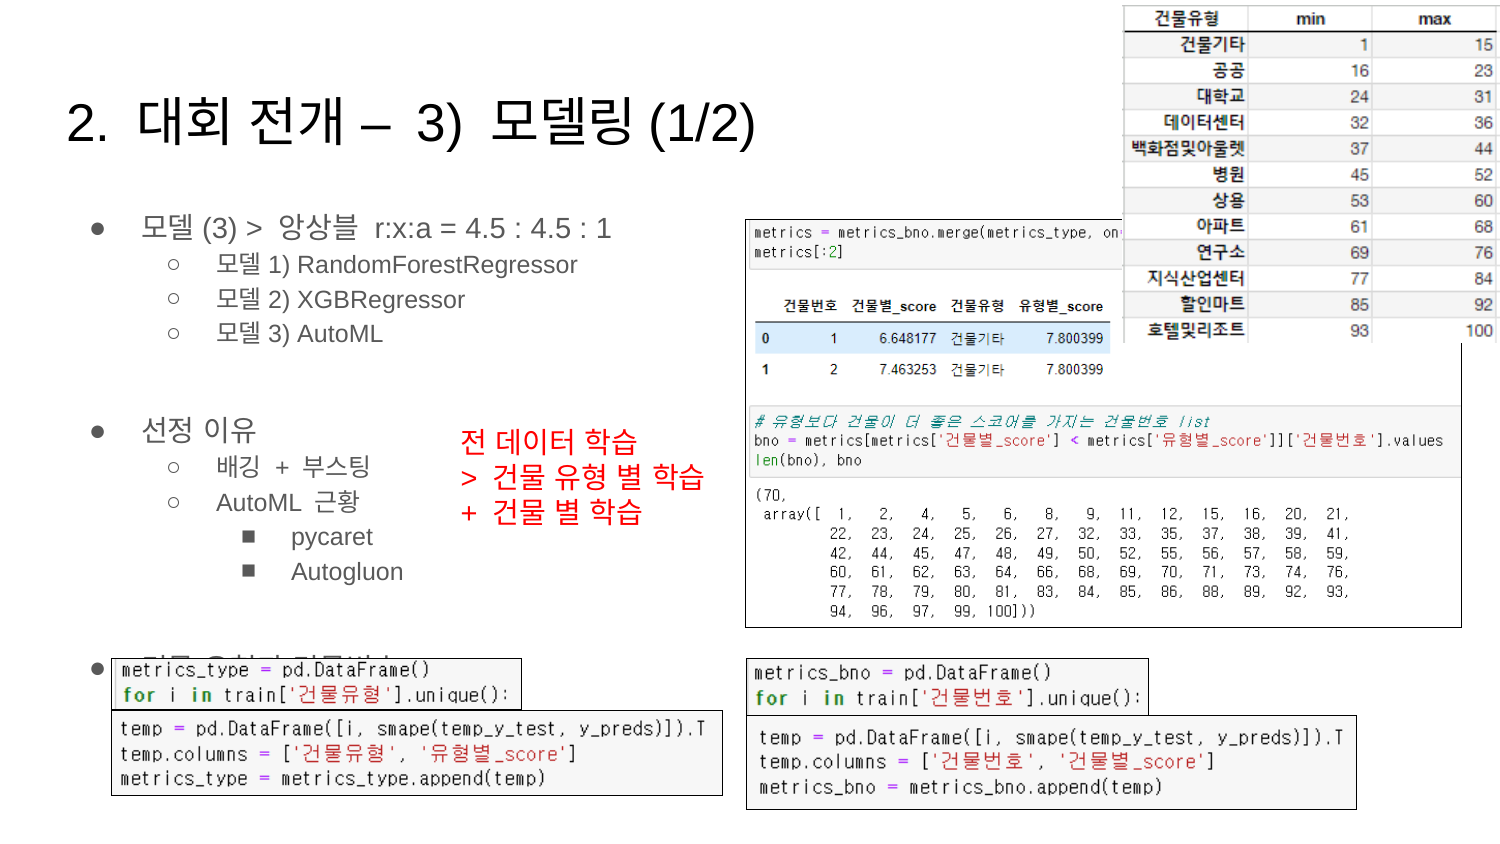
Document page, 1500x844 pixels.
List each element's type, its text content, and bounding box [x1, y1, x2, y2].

title 2. 대회 전개 – 3) 모델링(1/2) [51, 72, 1117, 167]
picture [111, 657, 723, 796]
list 모델(3) > 앙상블 r:x:a = 4.5 : 4.5 : 1 모델1) RandomForestRegressor 모델2) XGBRegressor 모델3) AutoML 선정 이유 배깅 + 부스팅 AutoML 근황 pycaret Autogluon 건물 유형과 건물번호 [51, 189, 708, 750]
picture [745, 5, 1500, 628]
text_box 전 데이터 학습 > 건물 유형 별 학습 + 건물 별 학습 [445, 417, 722, 538]
picture [746, 657, 1358, 811]
